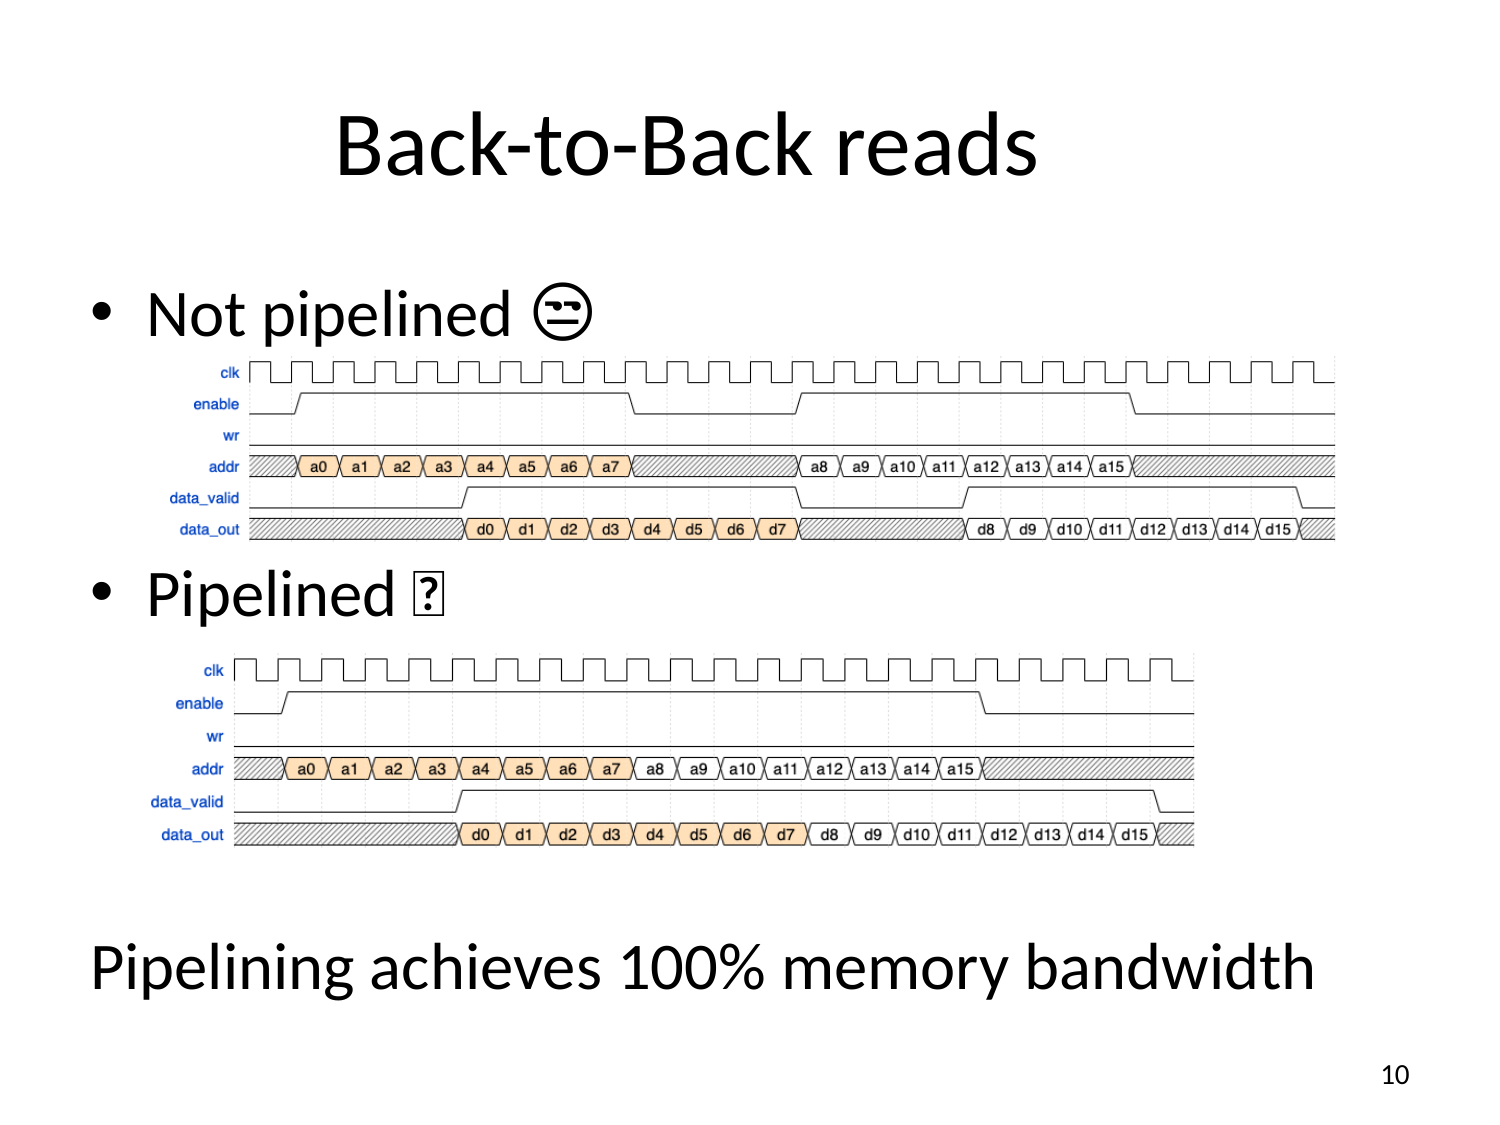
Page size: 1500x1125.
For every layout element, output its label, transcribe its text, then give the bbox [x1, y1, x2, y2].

slide_number 10 [1250, 1042, 1425, 1103]
list Not pipelined 😒 Pipelined 🔥 Pipelining achieves 100% memory bandwidth [75, 262, 1425, 1005]
title Back-to-Back reads [75, 45, 1300, 233]
picture [145, 356, 1355, 544]
picture [124, 653, 1215, 851]
